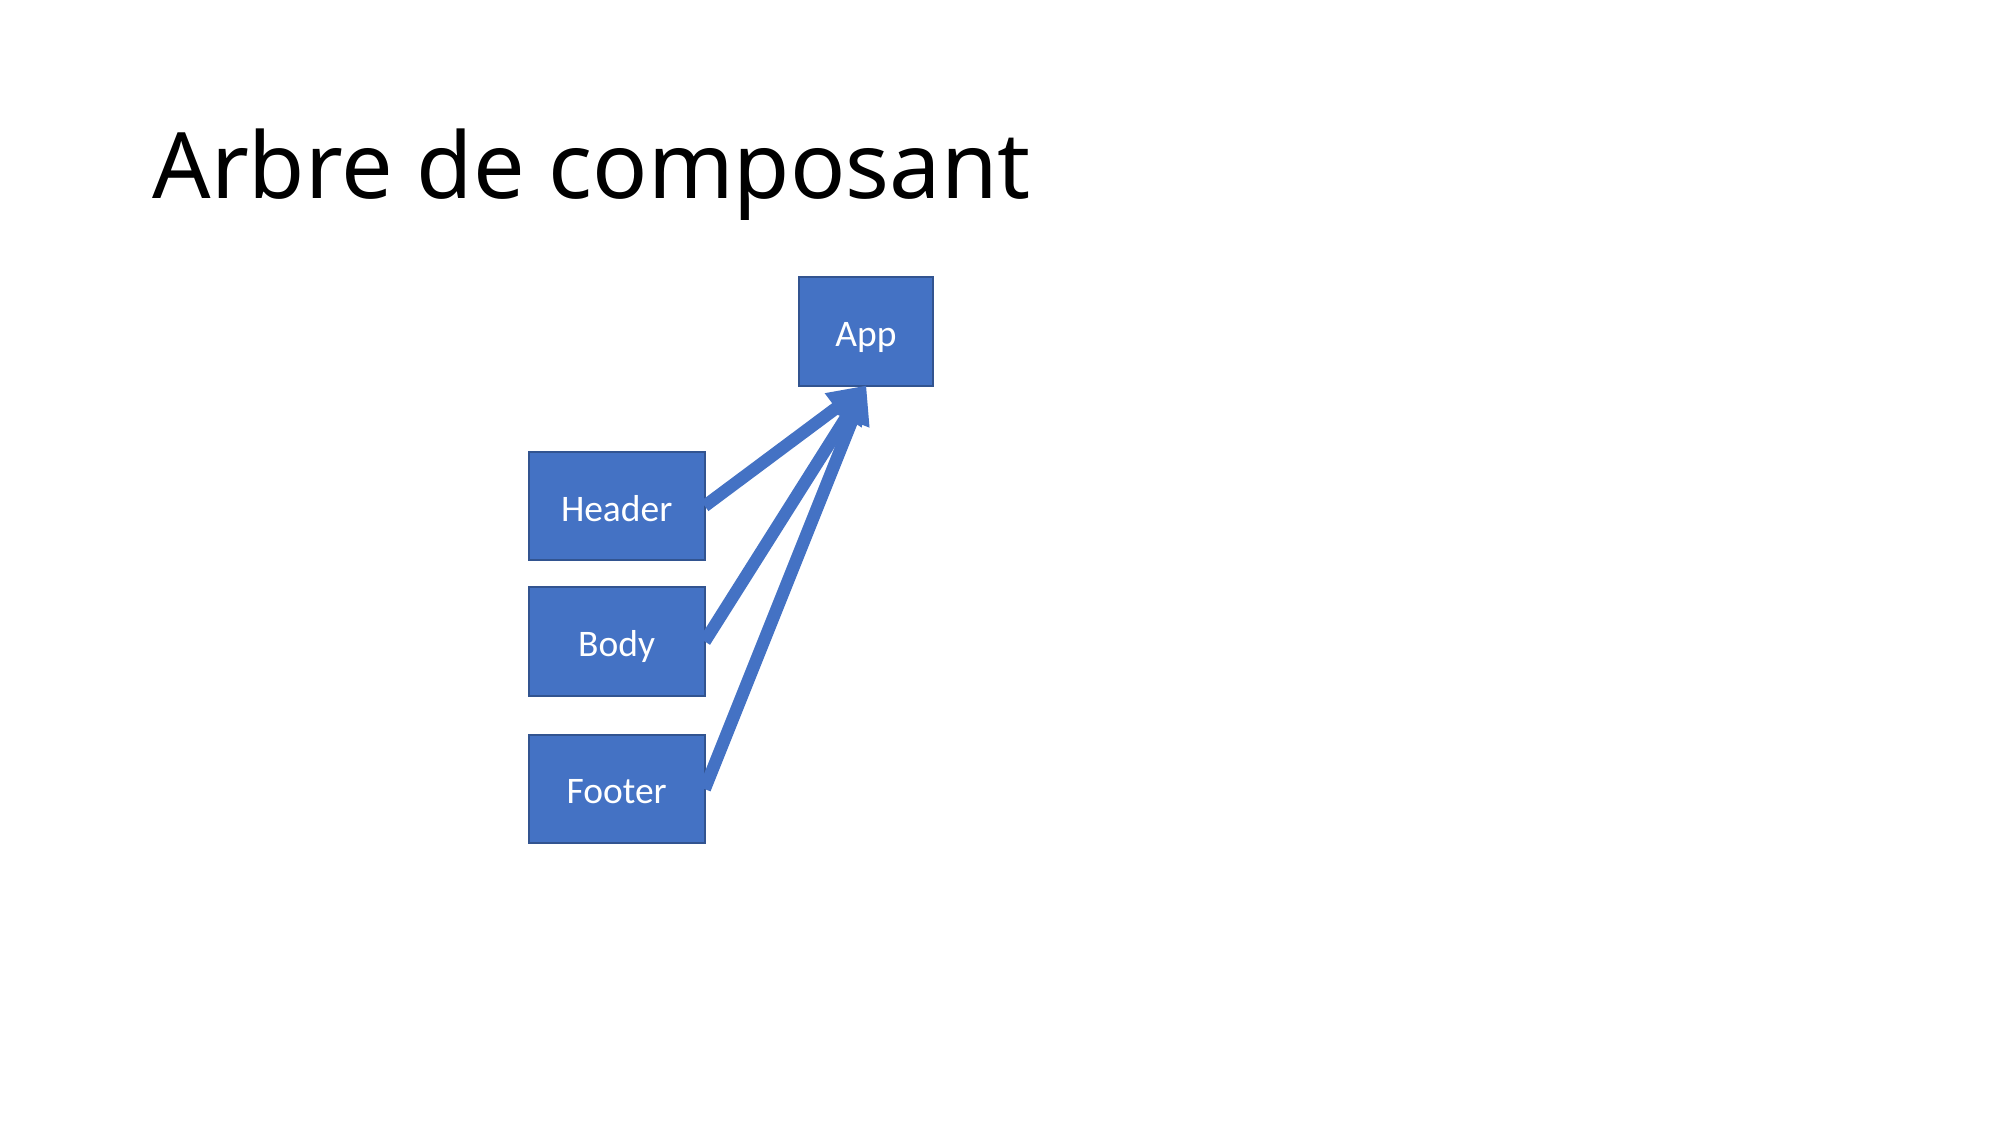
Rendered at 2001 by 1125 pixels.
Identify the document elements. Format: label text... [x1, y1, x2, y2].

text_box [704, 385, 867, 790]
text_box App [798, 276, 934, 387]
text_box Body [528, 586, 704, 697]
text_box Header [528, 451, 704, 561]
text_box Footer [528, 734, 706, 844]
title Arbre de composant [137, 59, 1863, 278]
